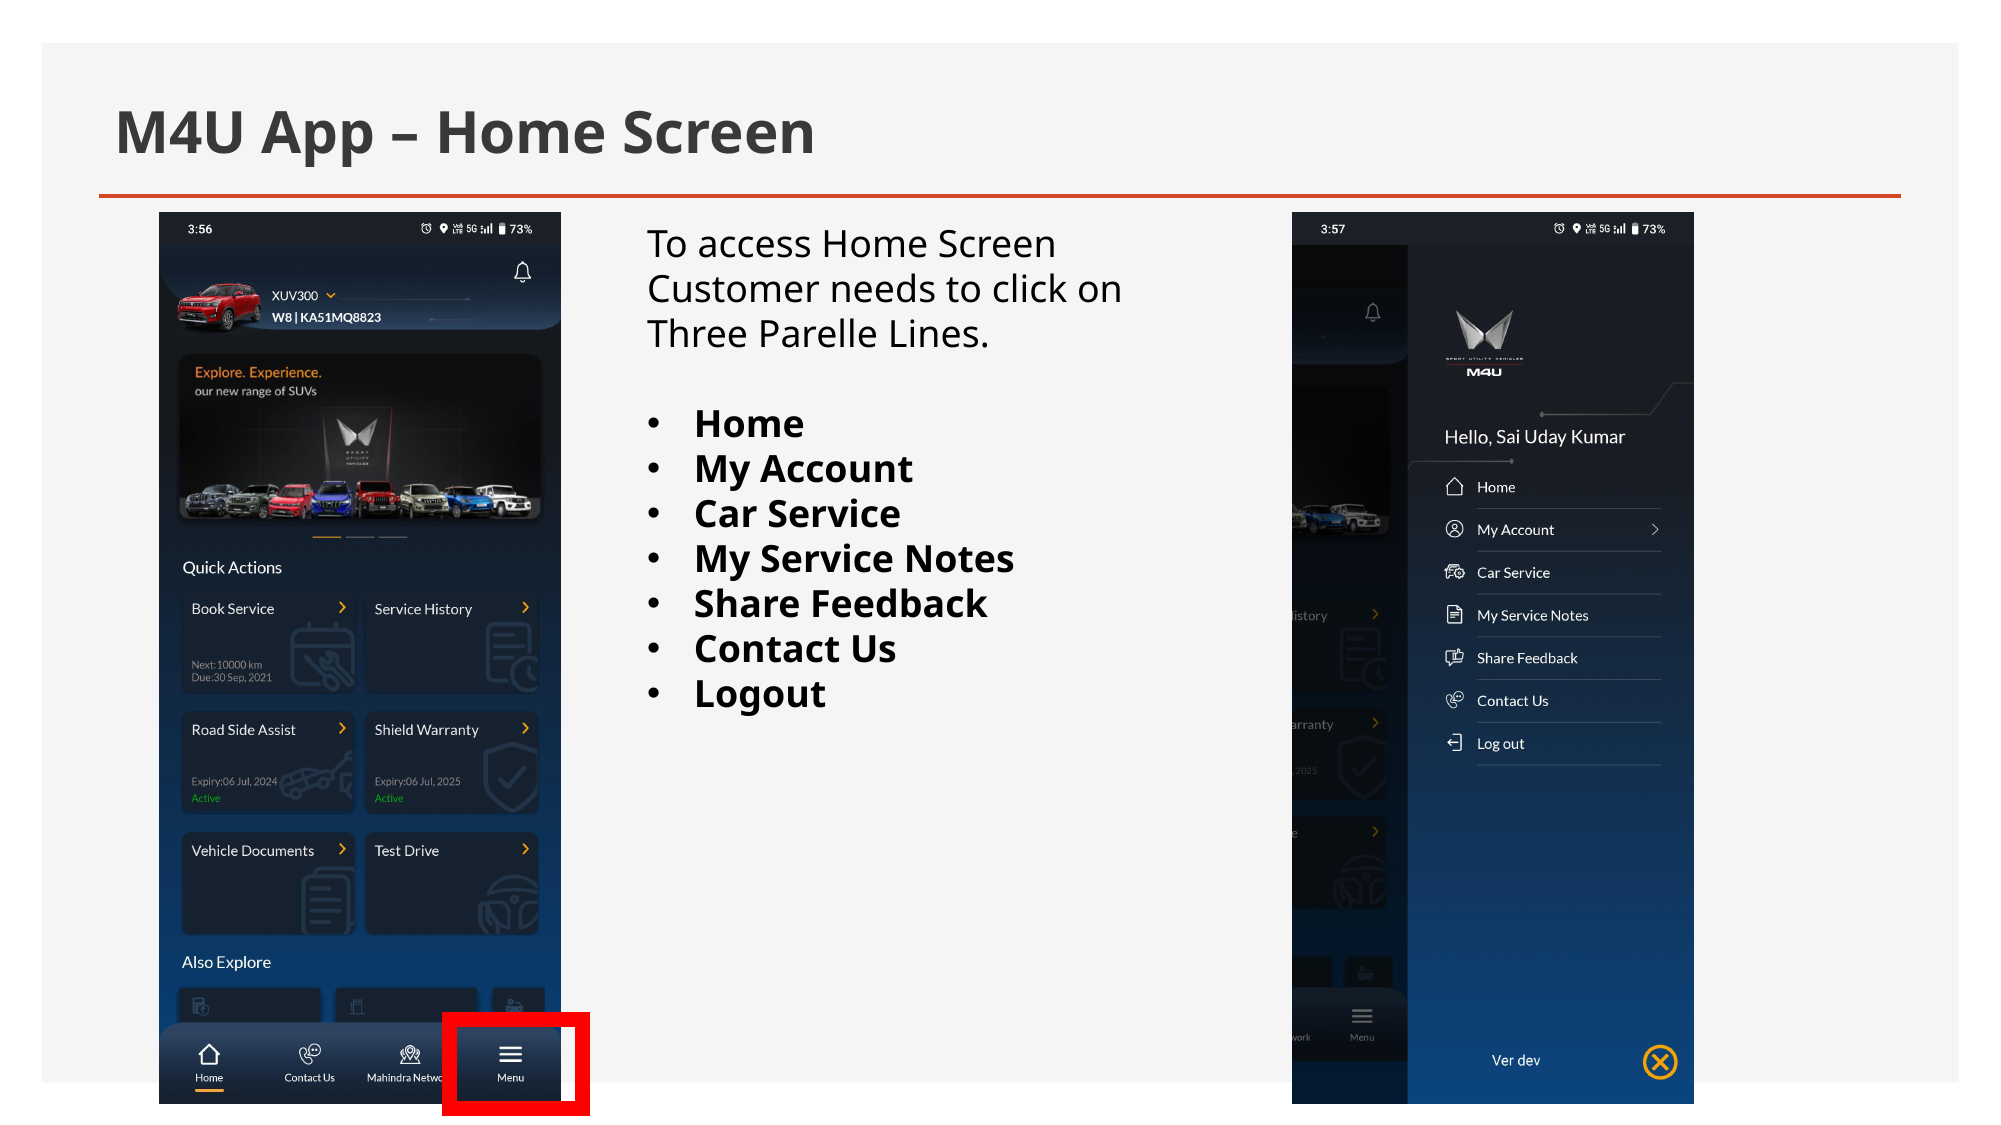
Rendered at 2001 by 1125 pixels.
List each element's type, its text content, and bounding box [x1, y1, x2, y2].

text_box To access Home Screen Customer needs to click on Three Parelle Lines. Home My Account Car Service My Service Notes Share Feedback Contact Us Logout [632, 212, 1230, 723]
picture [1292, 212, 1694, 1104]
picture [159, 212, 561, 1104]
title M4U App – Home Screen [99, 73, 1901, 197]
text_box [442, 1012, 590, 1116]
